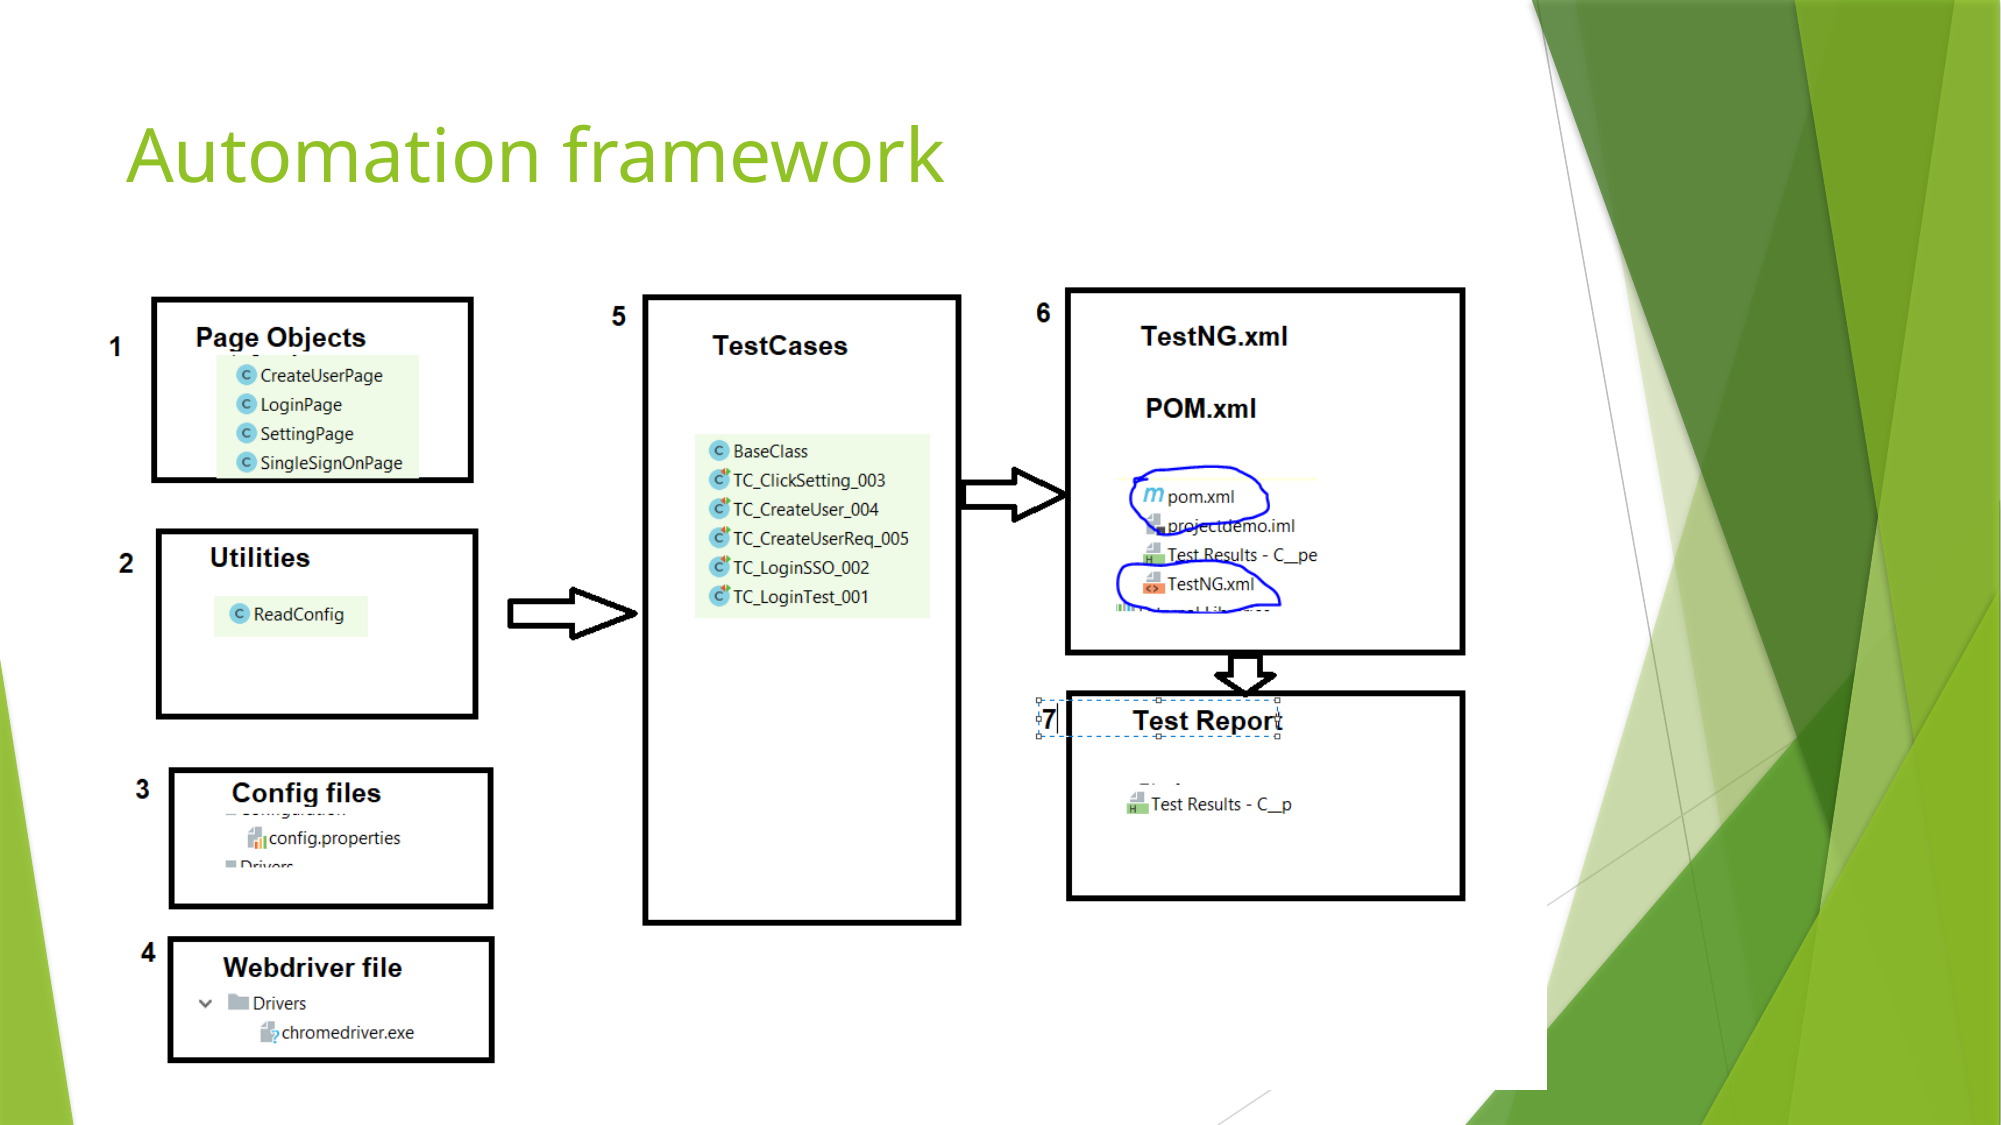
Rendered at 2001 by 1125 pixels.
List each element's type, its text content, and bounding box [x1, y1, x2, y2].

title Automation framework [111, 99, 1522, 255]
picture [85, 255, 1548, 1090]
